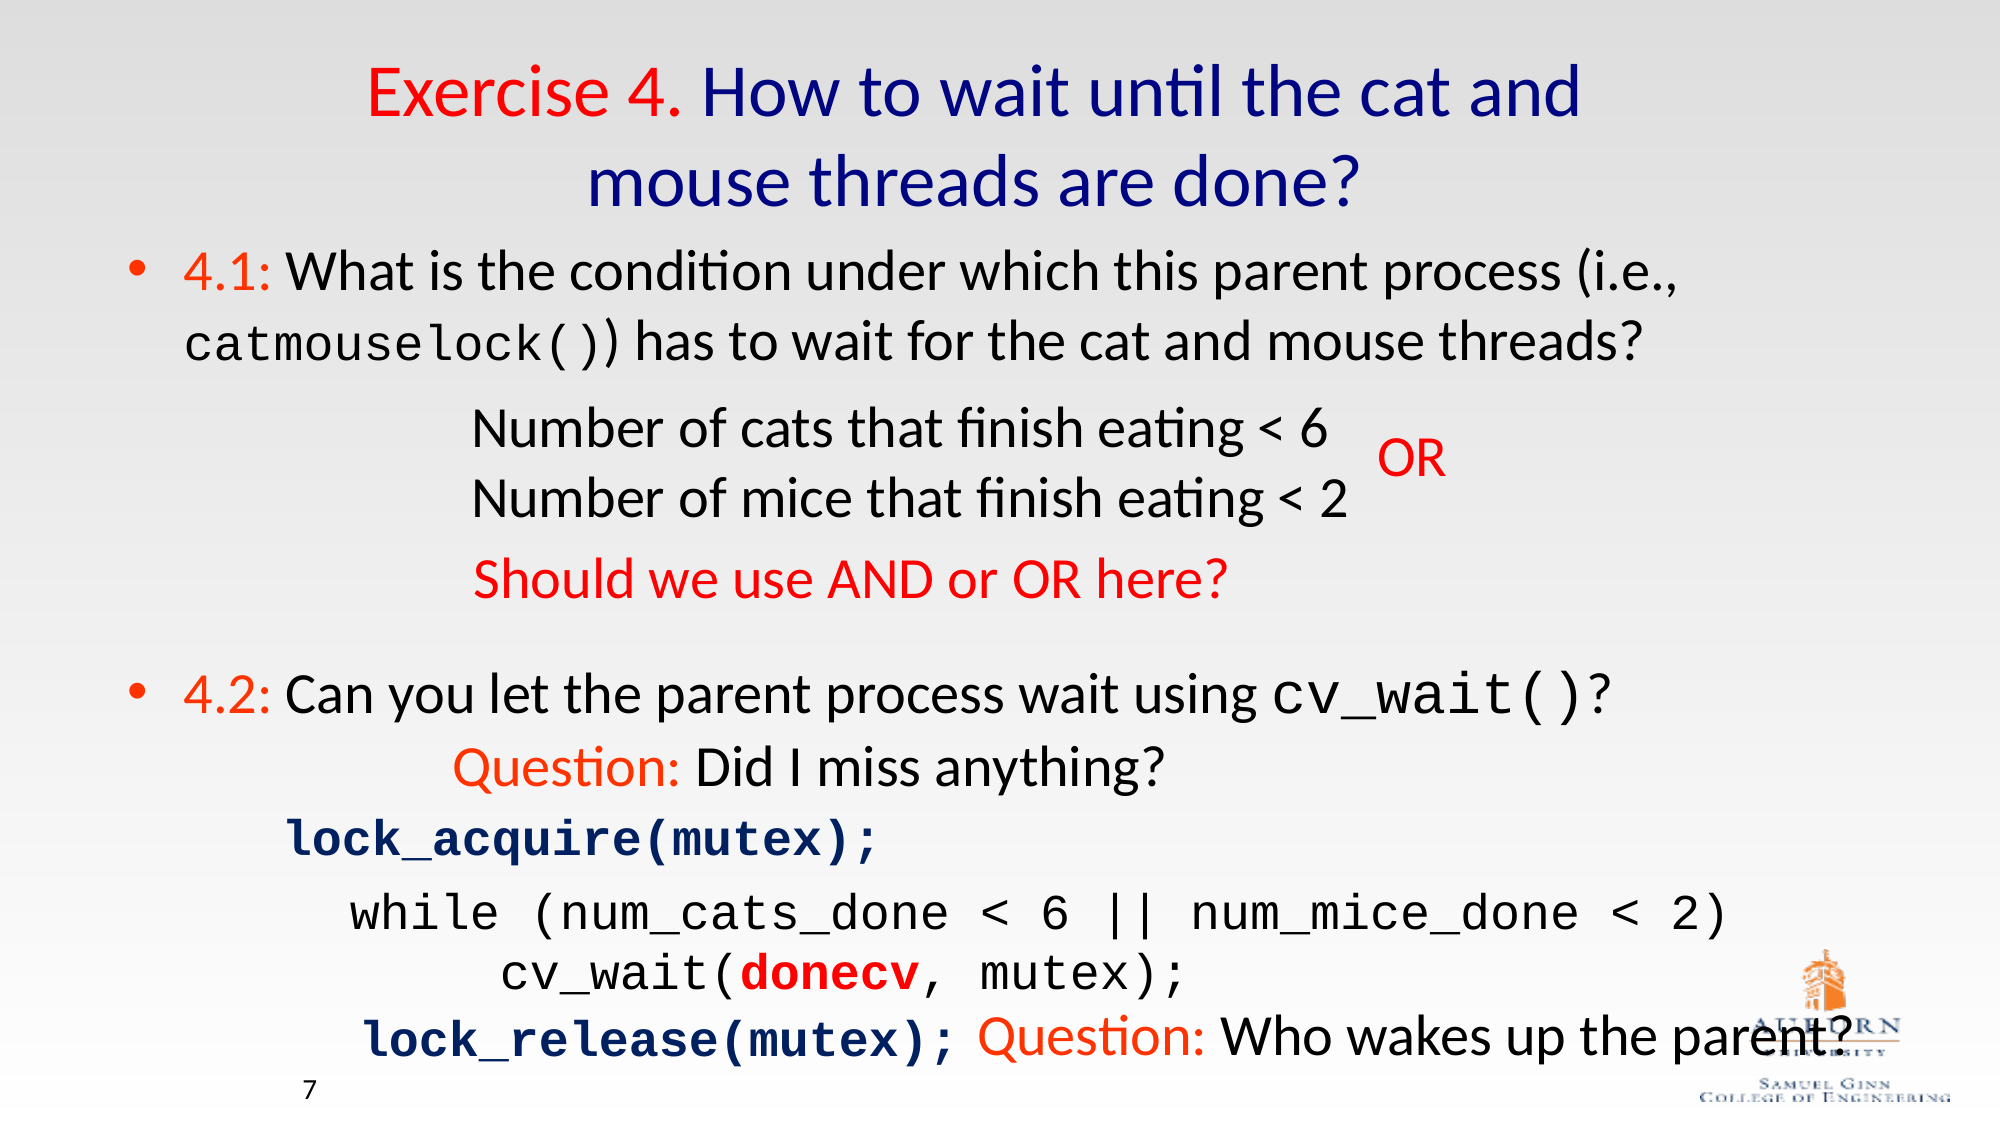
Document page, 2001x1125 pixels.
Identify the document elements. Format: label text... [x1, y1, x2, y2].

text_box while (num_cats_done < 6 || num_mice_done < 2) cv_wait(donecv, mutex); [334, 871, 1748, 1007]
text_box Question: Did I miss anything? [437, 720, 1425, 806]
text_box 4.1: What is the condition under which this parent process (i.e., catmouselock()) has to wait for the cat and mouse threads? [112, 224, 1838, 380]
text_box Should we use AND or OR here? [458, 532, 1409, 618]
text_box 4.2: Can you let the parent process wait using cv_wait()? [112, 647, 1688, 733]
text_box lock_release(mutex); [344, 998, 962, 1074]
text_box Number of cats that finish eating < 6 Number of mice that finish eating < 2 [456, 381, 1407, 537]
picture [1700, 949, 1950, 1102]
text_box Question: Who wakes up the parent? [962, 989, 1900, 1074]
slide_number 7 [287, 1062, 488, 1125]
title Exercise 4. How to wait until the cat and mouse threads are done? [262, 12, 1688, 224]
text_box OR [1362, 410, 1488, 496]
text_box lock_acquire(mutex); [267, 798, 1047, 873]
